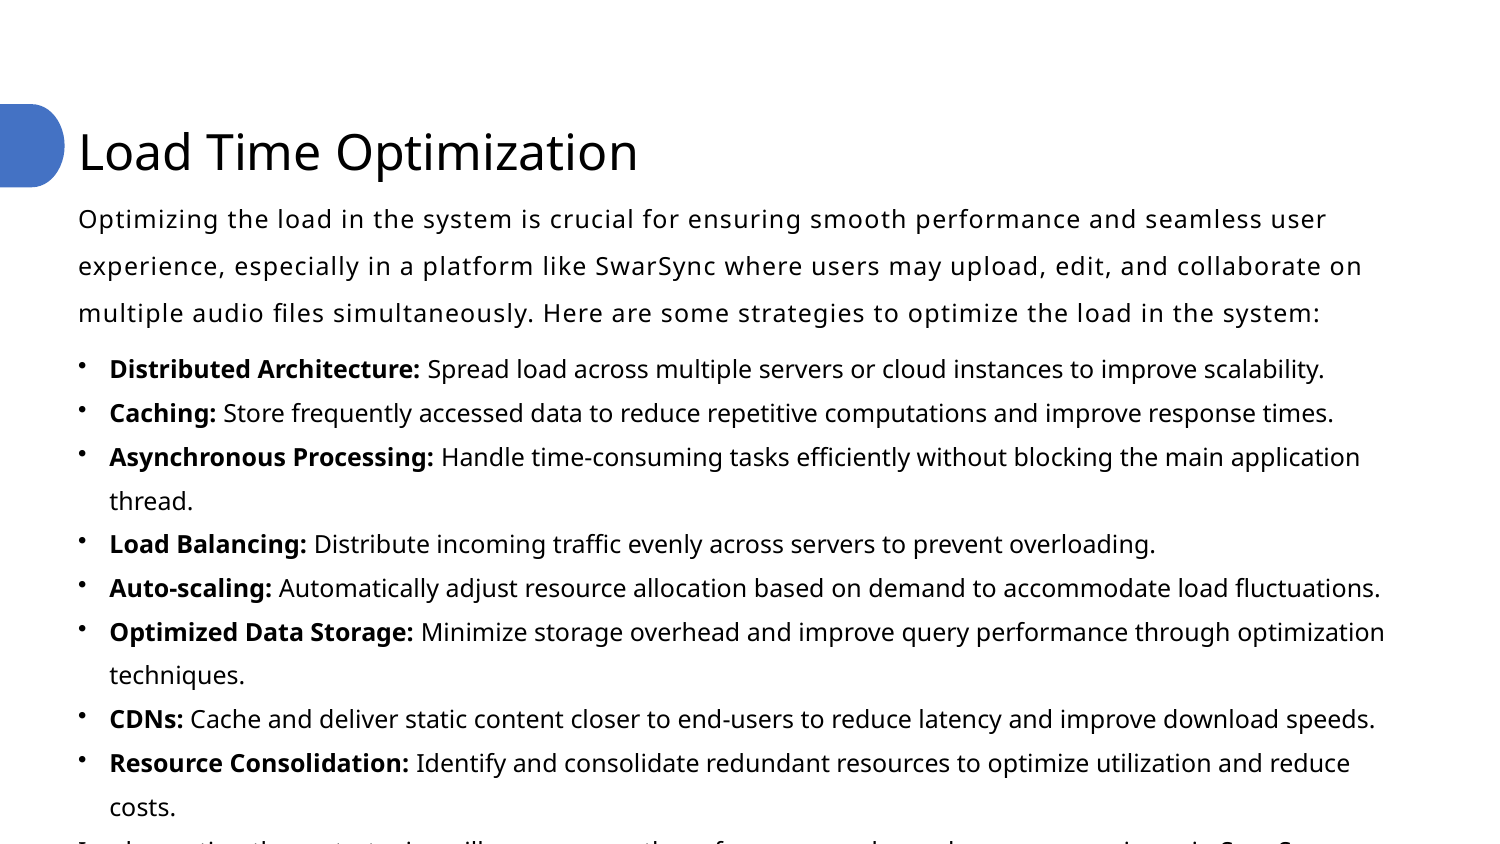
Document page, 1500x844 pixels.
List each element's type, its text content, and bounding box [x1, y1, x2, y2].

text_box Distributed Architecture: Spread load across multiple servers or cloud instances to improve scalability. Caching: Store frequently accessed data to reduce repetitive computations and improve response times. Asynchronous Processing: Handle time-consuming tasks efficiently without blocking the main application thread. Load Balancing: Distribute incoming traffic evenly across servers to prevent overloading. Auto-scaling: Automatically adjust resource allocation based on demand to accommodate load fluctuations. Optimized Data Storage: Minimize storage overhead and improve query performance through optimization techniques. CDNs: Cache and deliver static content closer to end-users to reduce latency and improve download speeds. Resource Consolidation: Identify and consolidate redundant resources to optimize utilization and reduce costs. Implementing these strategies will ensure smooth performance and seamless user experience in SwarSync, even with multiple users collaborating on music projects simultaneously. [78, 339, 1422, 844]
text_box Optimizing the load in the system is crucial for ensuring smooth performance and seamless user experience, especially in a platform like SwarSync where users may upload, edit, and collaborate on multiple audio files simultaneously. Here are some strategies to optimize the load in the system: [78, 45, 1422, 339]
text_box [0, 103, 66, 189]
